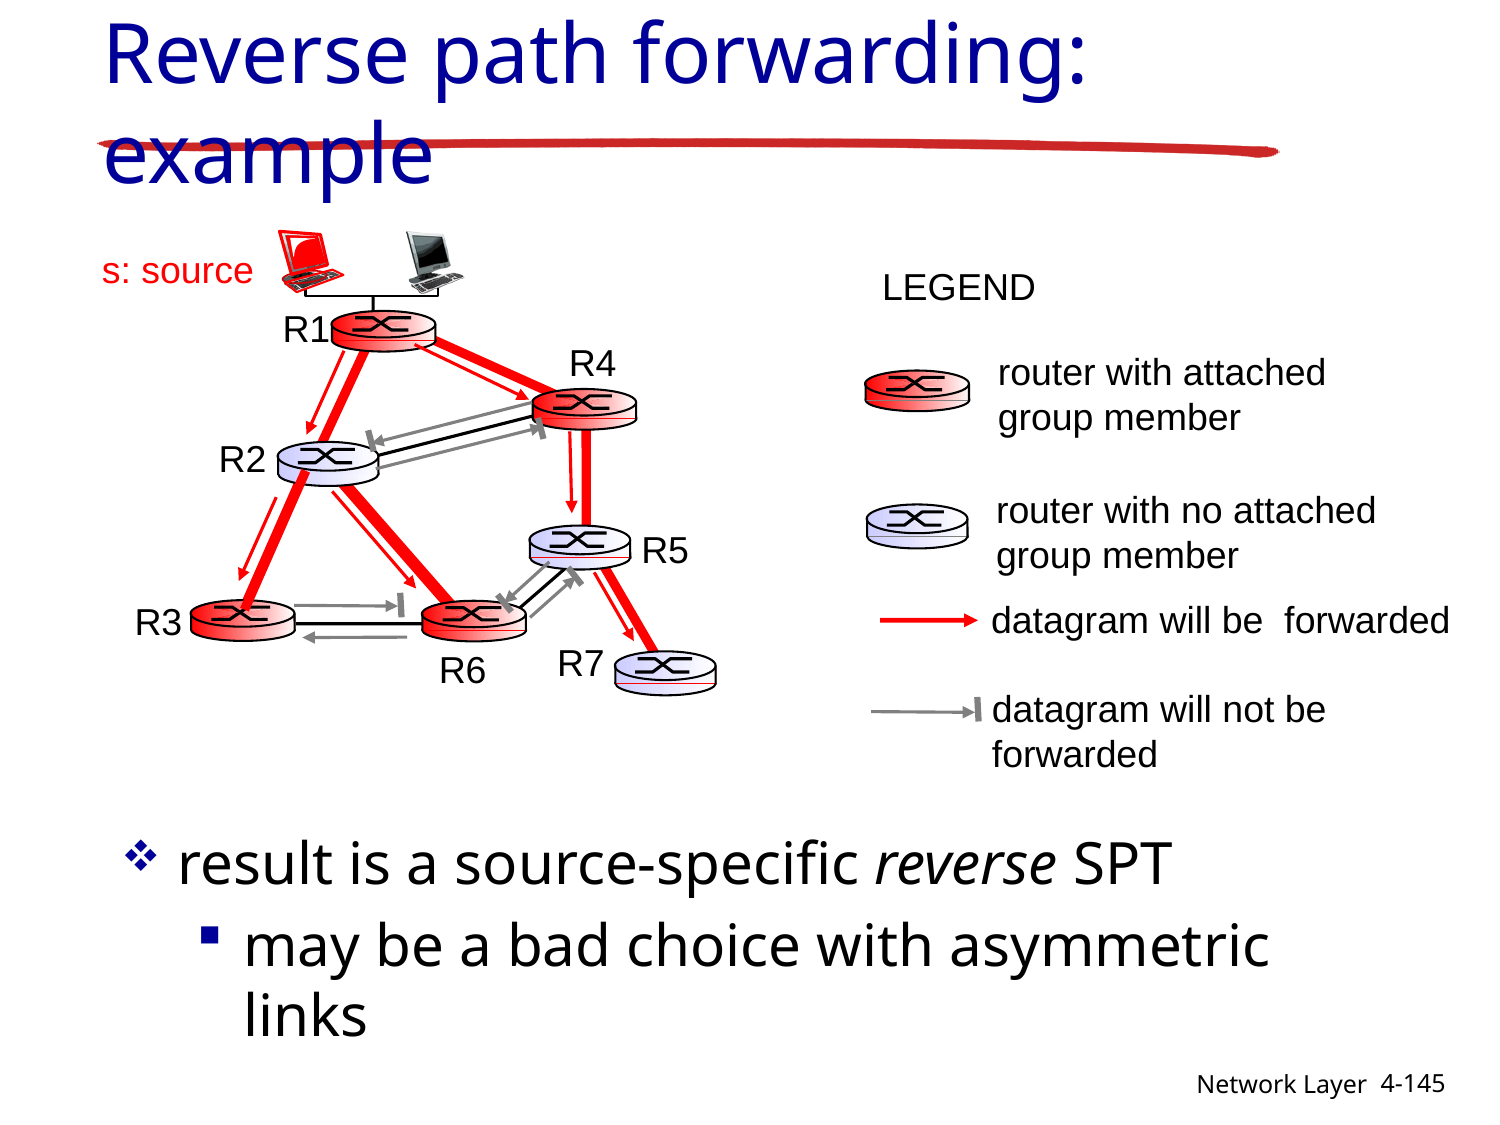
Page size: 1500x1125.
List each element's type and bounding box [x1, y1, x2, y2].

text_box [866, 504, 969, 549]
text_box [864, 370, 971, 412]
title [87, 26, 1363, 174]
text_box [867, 255, 1052, 316]
text_box [86, 228, 717, 700]
text_box [983, 340, 1342, 446]
footer [907, 1060, 1383, 1109]
text_box [880, 588, 1474, 649]
text_box [977, 677, 1352, 783]
text_box [106, 818, 1419, 981]
picture [92, 133, 1293, 163]
text_box [981, 478, 1392, 584]
text_box [871, 706, 976, 719]
slide_number [1365, 1059, 1477, 1106]
